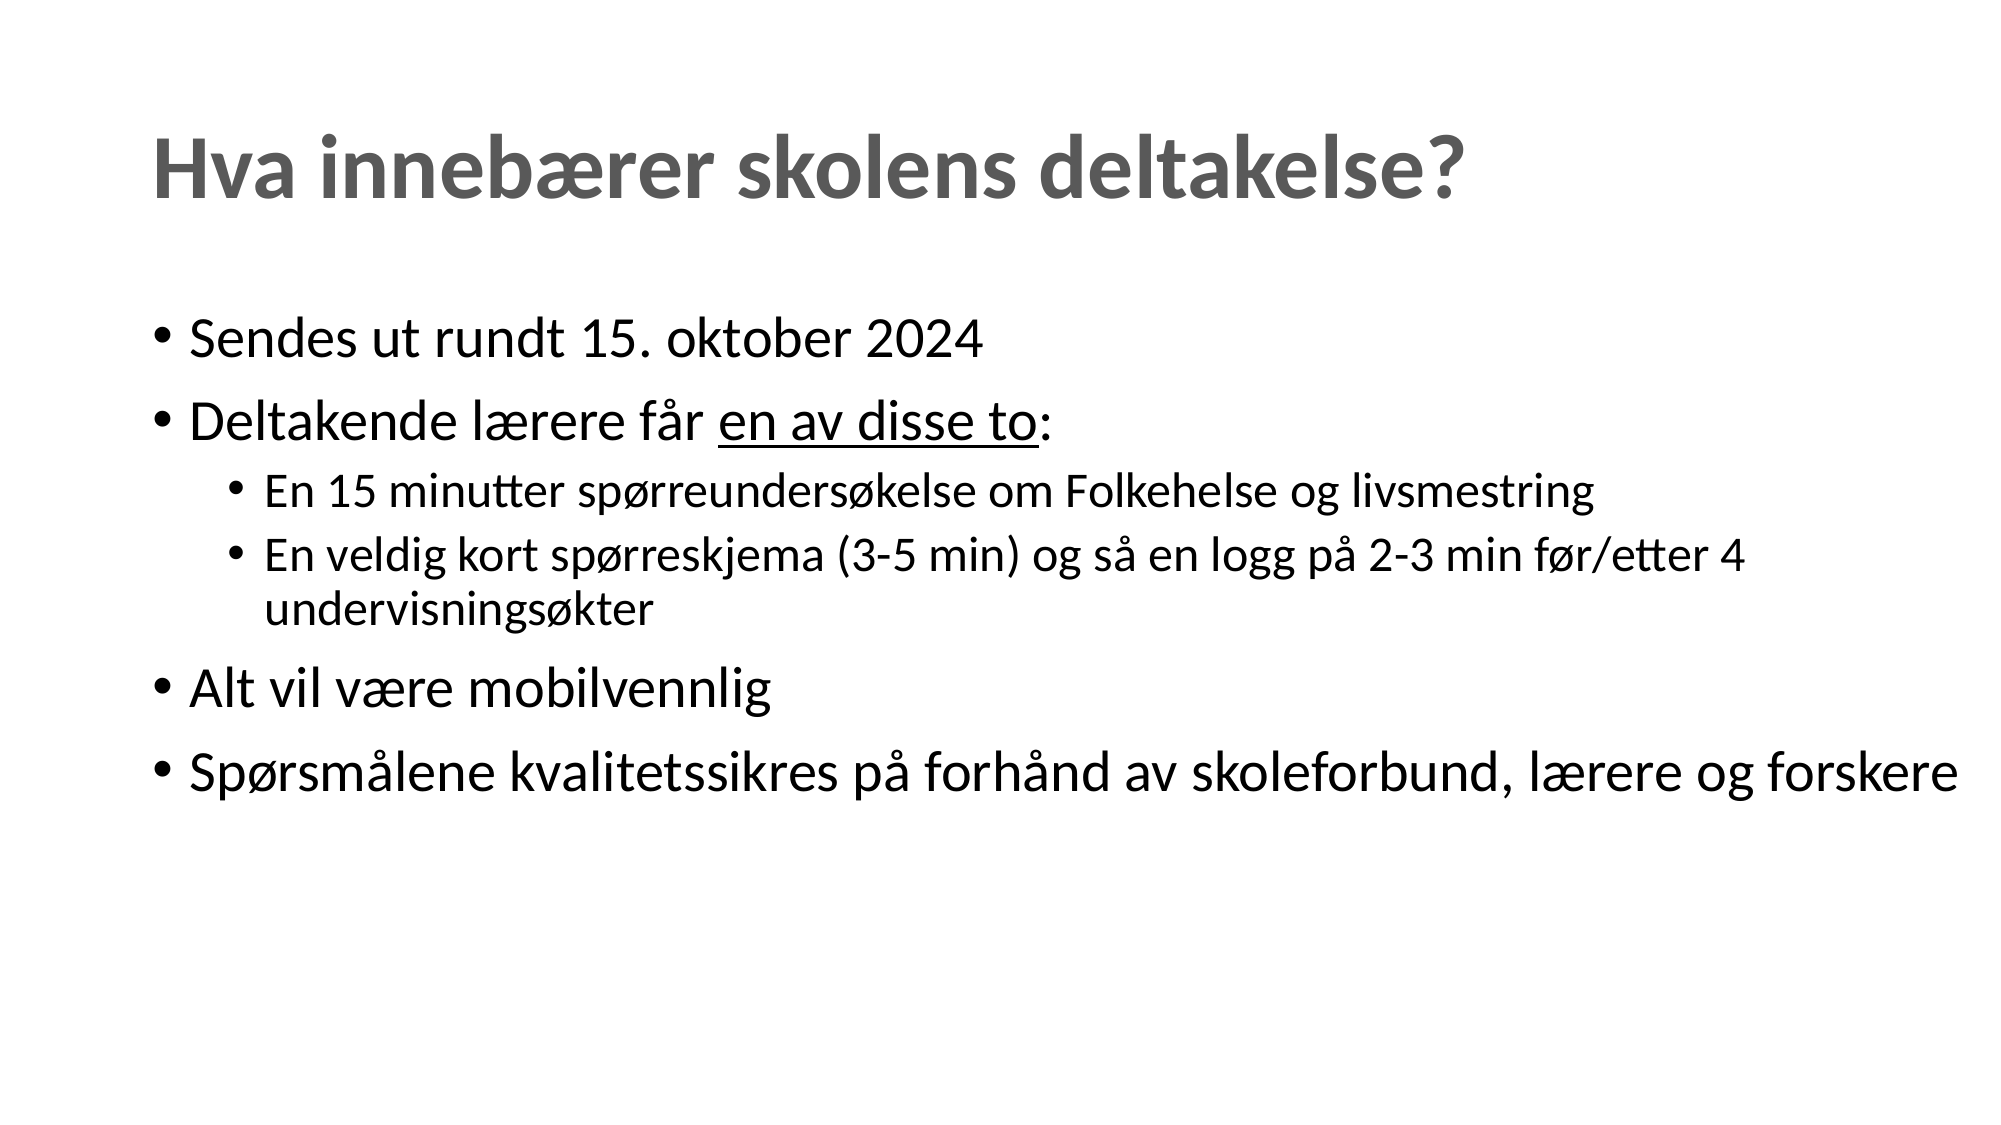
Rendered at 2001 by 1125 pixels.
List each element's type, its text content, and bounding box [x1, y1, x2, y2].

list Sendes ut rundt 15. oktober 2024 Deltakende lærere får en av disse to: En 15 minutter spørreundersøkelse om Folkehelse og livsmestring En veldig kort spørreskjema (3-5 min) og så en logg på 2-3 min før/etter 4 undervisningsøkter Alt vil være mobilvennlig Spørsmålene kvalitetssikres på forhånd av skoleforbund, lærere og forskere [137, 299, 1989, 1014]
title Hva innebærer skolens deltakelse? [137, 59, 1863, 278]
